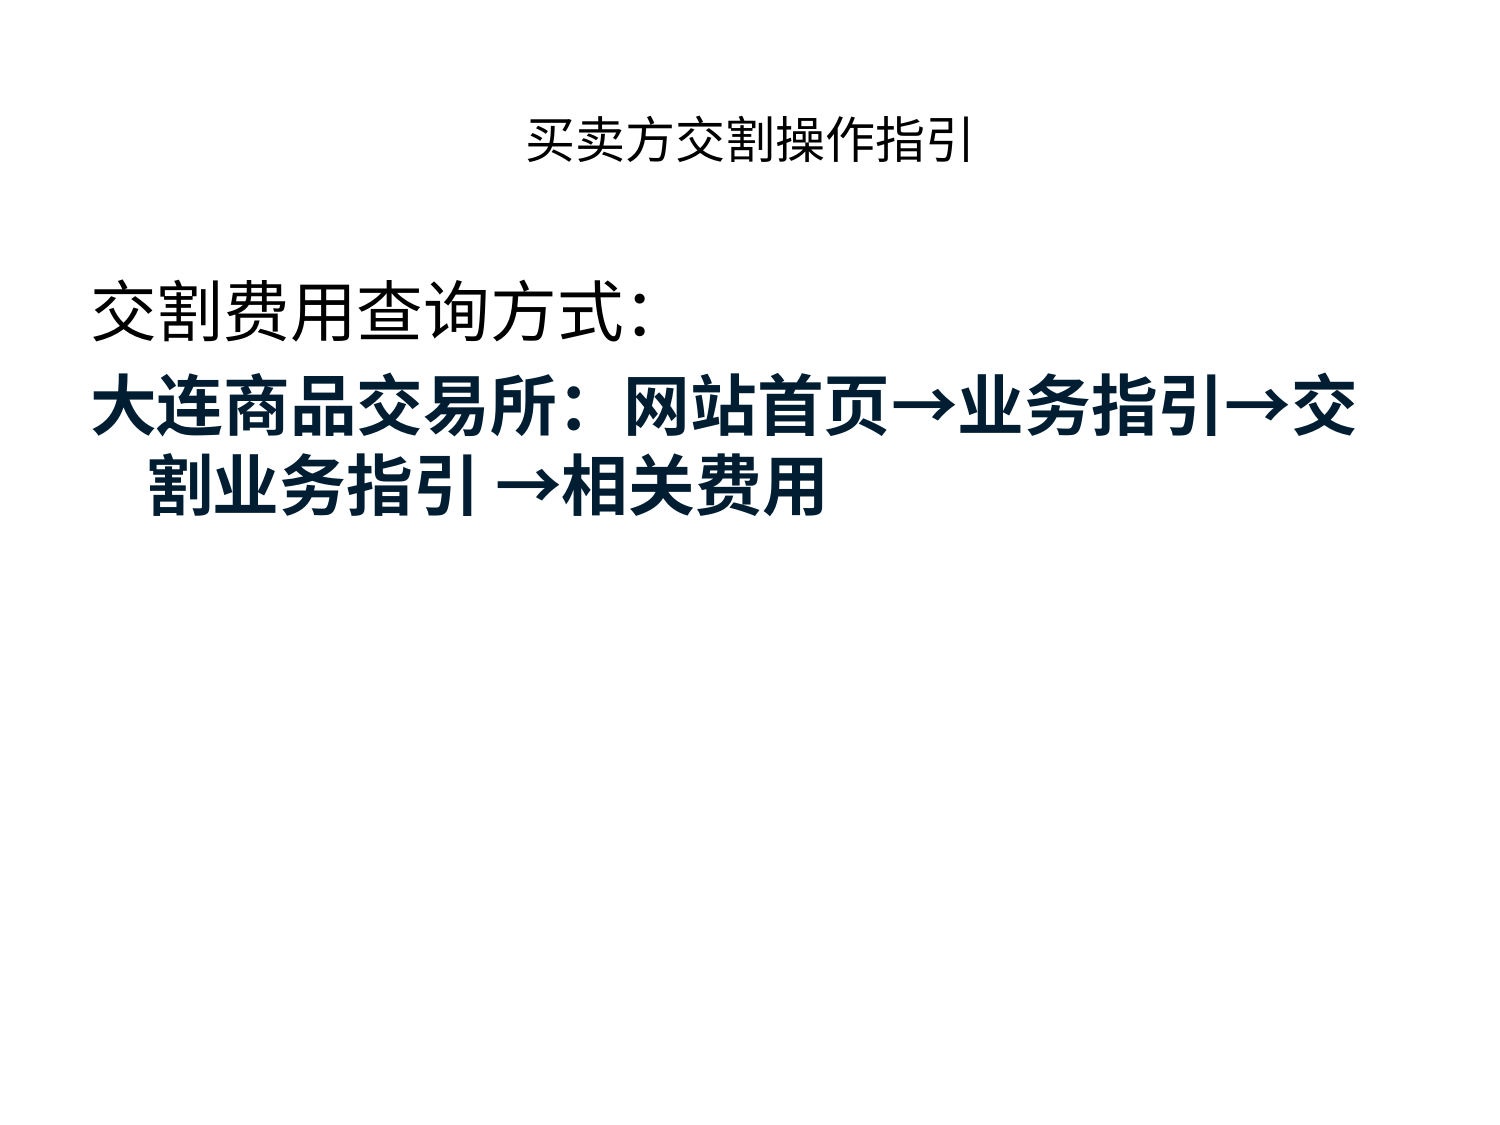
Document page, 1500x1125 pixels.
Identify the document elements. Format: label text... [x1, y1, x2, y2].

list 交割费用查询方式： 大连商品交易所：网站首页→业务指引→交割业务指引 →相关费用 [75, 262, 1425, 1005]
title 买卖方交割操作指引 [75, 45, 1425, 233]
